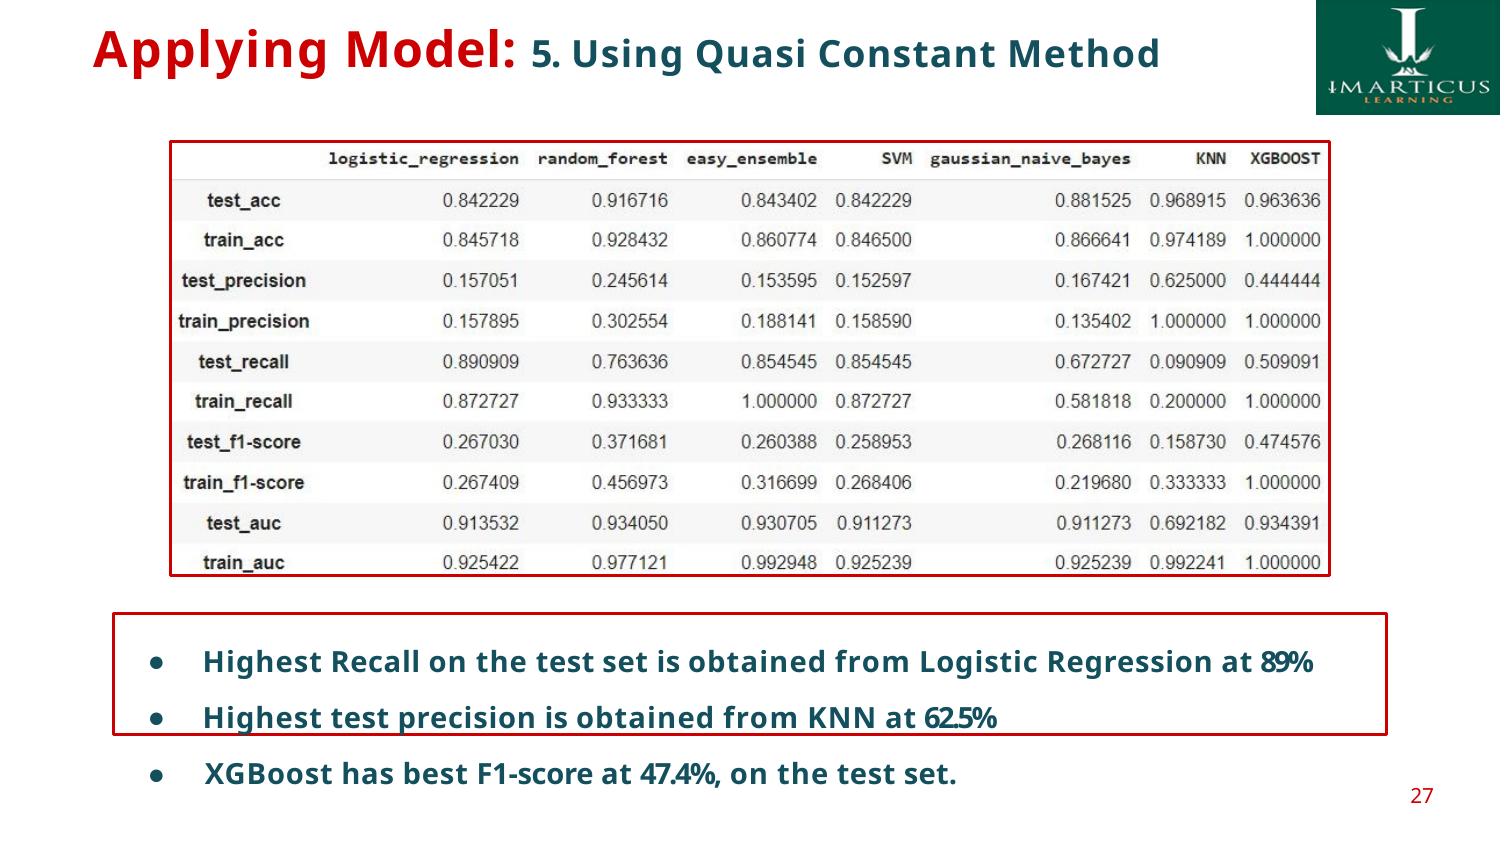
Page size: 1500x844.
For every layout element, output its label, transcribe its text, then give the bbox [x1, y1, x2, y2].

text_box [168, 140, 1332, 578]
text_box ● XGBoost has best F1-score at 47.4%, on the test set. [145, 754, 987, 791]
picture [1316, 0, 1500, 116]
title Applying Model: 5. Using Quasi Constant Method [91, 15, 1163, 159]
text_box Highest Recall on the test set is obtained from Logistic Regression at 89% Highest test precision is obtained from KNN at 62.5% [113, 613, 1387, 735]
text_box 27 [1404, 782, 1440, 811]
